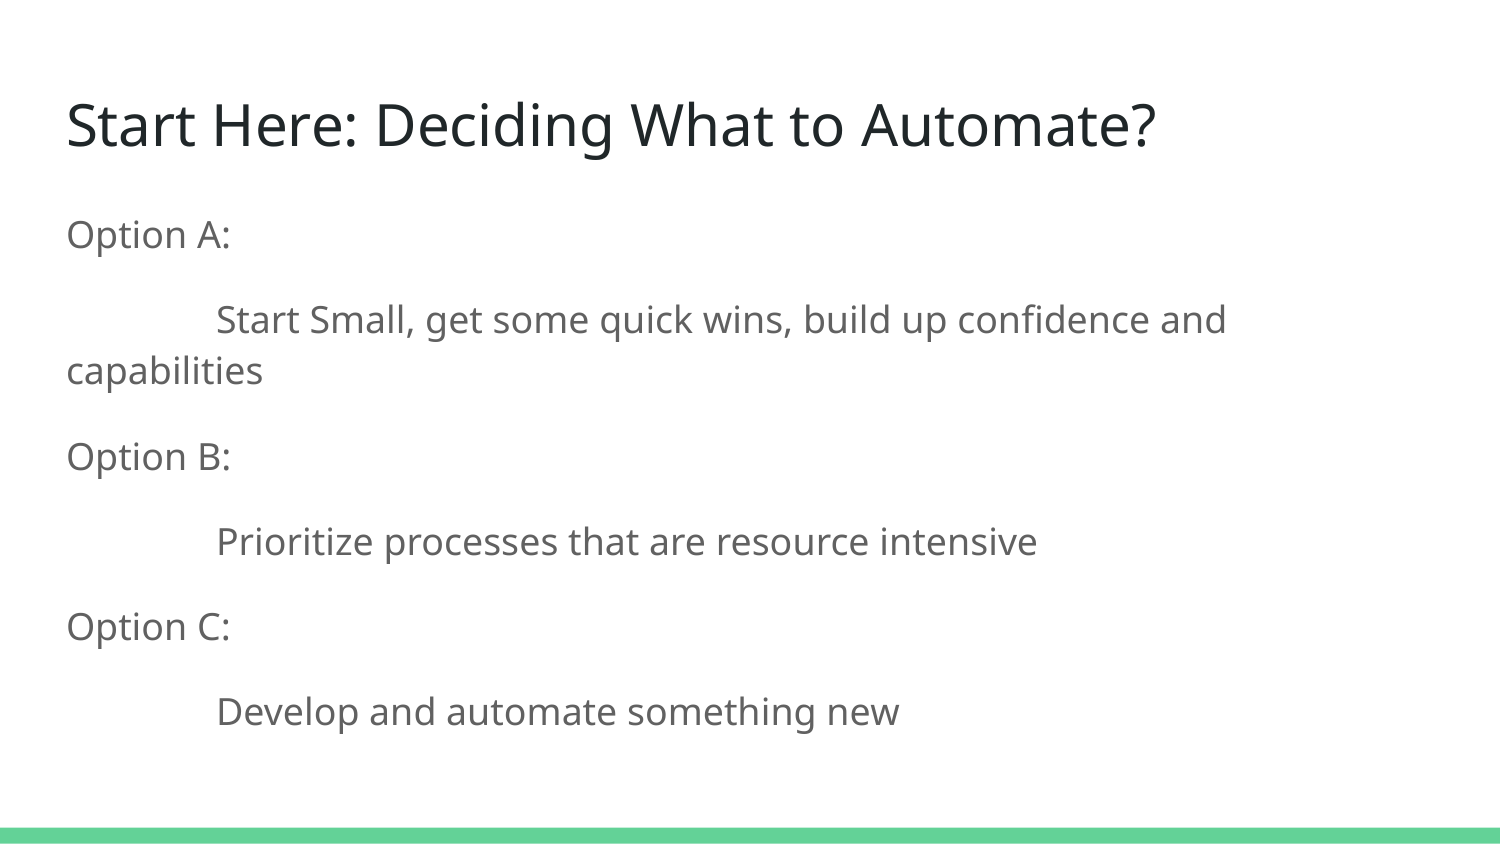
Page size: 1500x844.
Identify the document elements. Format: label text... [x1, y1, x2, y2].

title Start Here: Deciding What to Automate? [51, 72, 1449, 167]
list Option A: Start Small, get some quick wins, build up confidence and capabilities Option B: Prioritize processes that are resource intensive Option C: Develop and automate something new [51, 189, 1449, 750]
